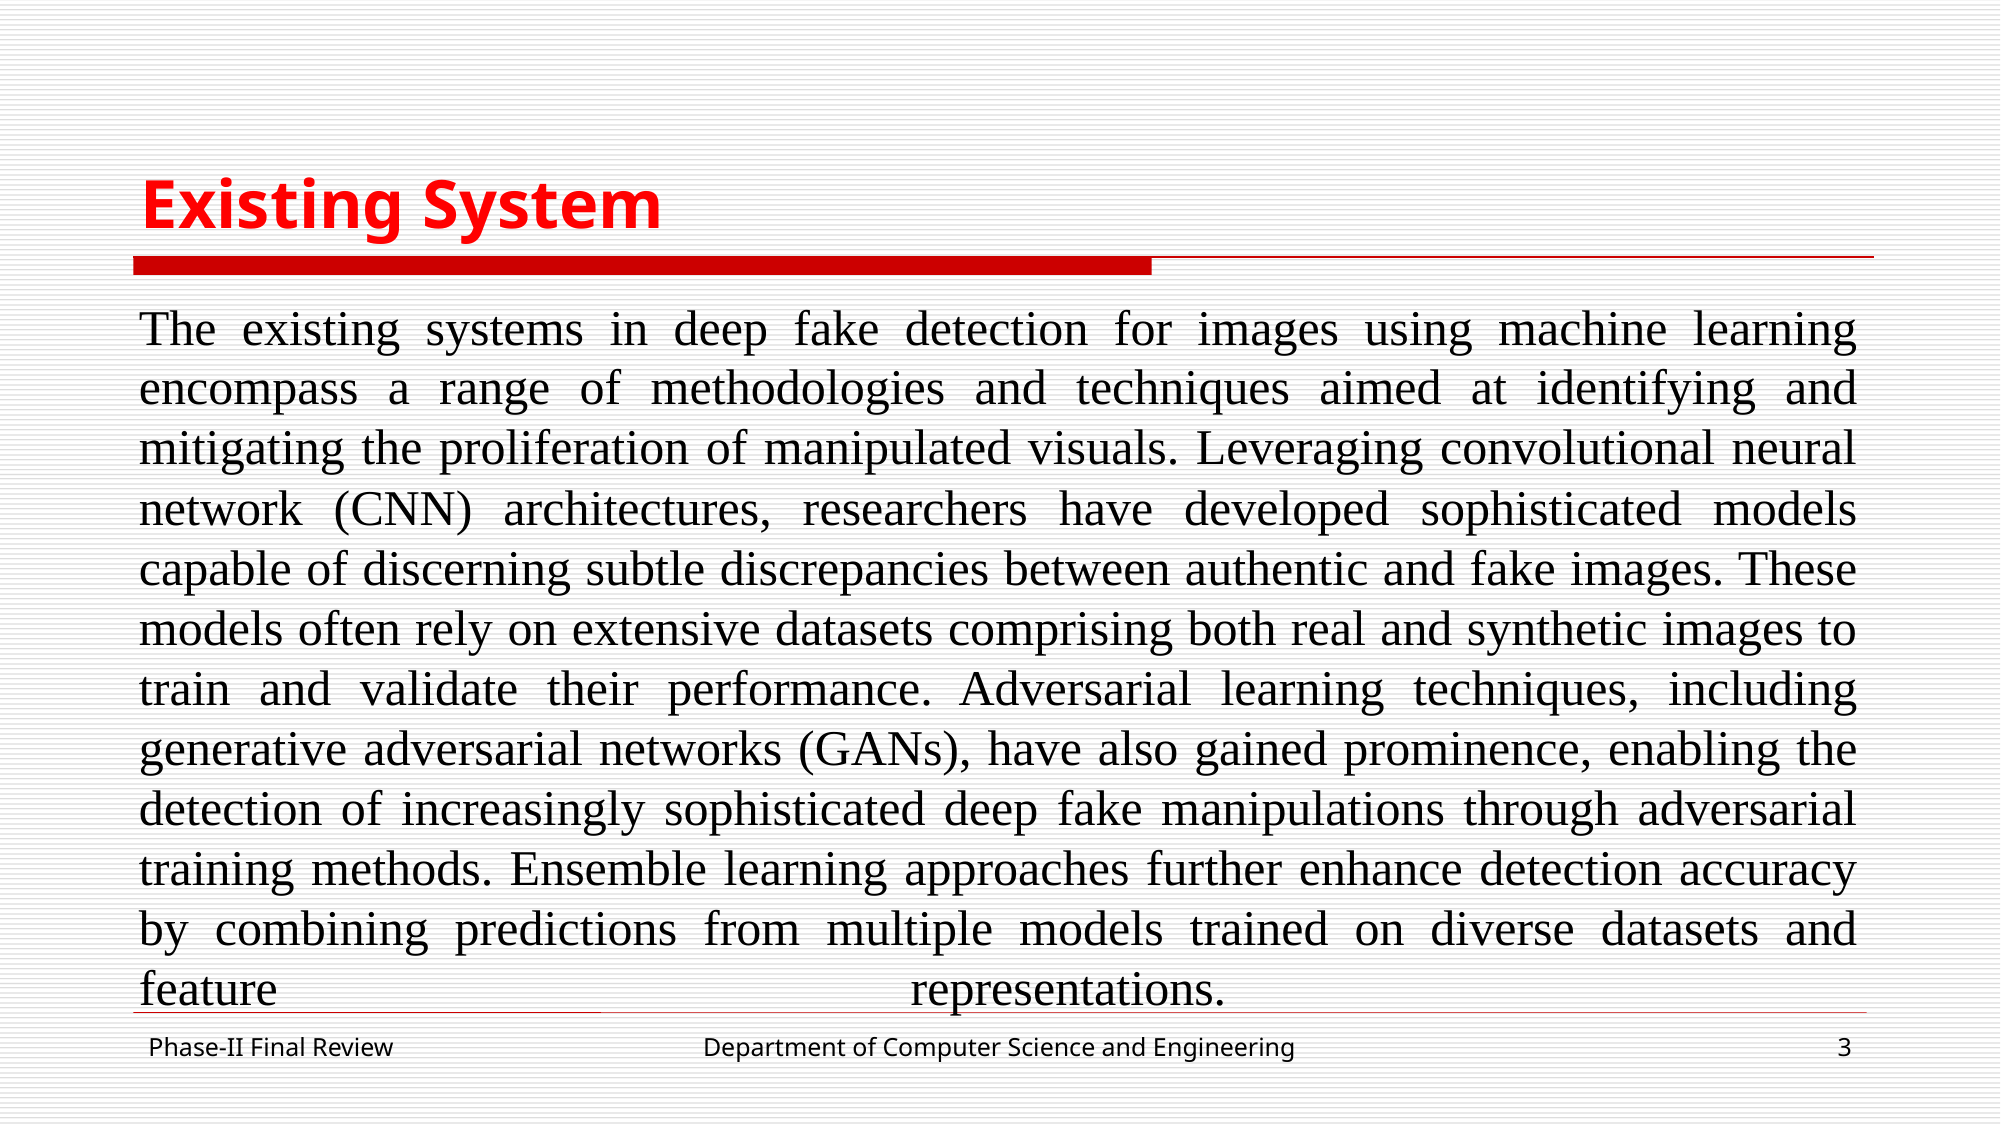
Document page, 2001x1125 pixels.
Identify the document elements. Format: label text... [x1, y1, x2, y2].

title Existing System [125, 50, 1876, 250]
slide_number Phase-II Final Review [133, 1024, 567, 1103]
slide_number 3 [1433, 1024, 1867, 1103]
footer Department of Computer Science and Engineering [683, 1024, 1317, 1103]
list The existing systems in deep fake detection for images using machine learning encompass a range of methodologies and techniques aimed at identifying and mitigating the proliferation of manipulated visuals. Leveraging convolutional neural network (CNN) architectures, researchers have developed sophisticated models capable of discerning subtle discrepancies between authentic and fake images. These models often rely on extensive datasets comprising both real and synthetic images to train and validate their performance. Adversarial learning techniques, including generative adversarial networks (GANs), have also gained prominence, enabling the detection of increasingly sophisticated deep fake manipulations through adversarial training methods. Ensemble learning approaches further enhance detection accuracy by combining predictions from multiple models trained on diverse datasets and feature representations. [123, 287, 1874, 988]
picture [0, 0, 2001, 1125]
